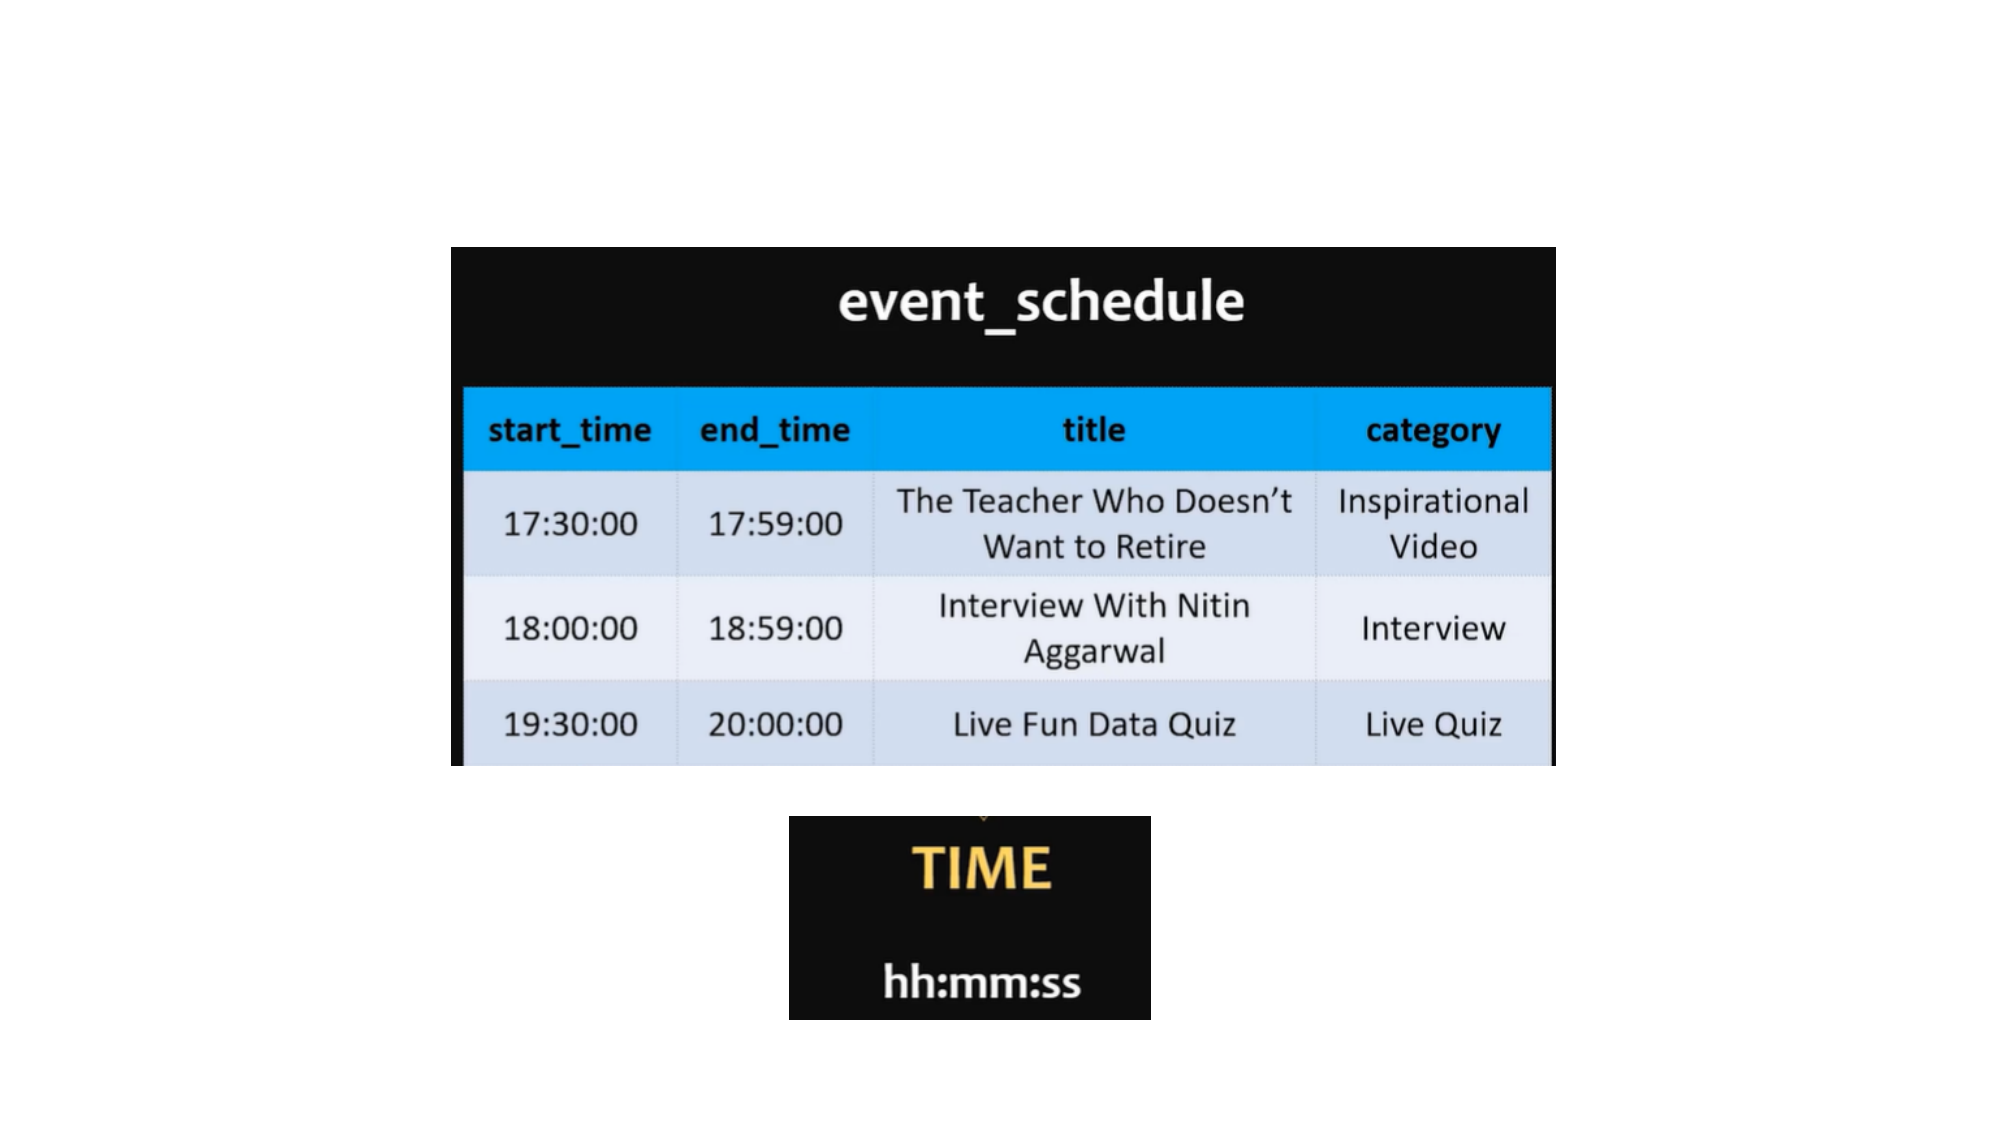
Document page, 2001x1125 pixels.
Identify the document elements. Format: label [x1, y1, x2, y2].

picture [789, 816, 1151, 1020]
picture [451, 247, 1556, 766]
